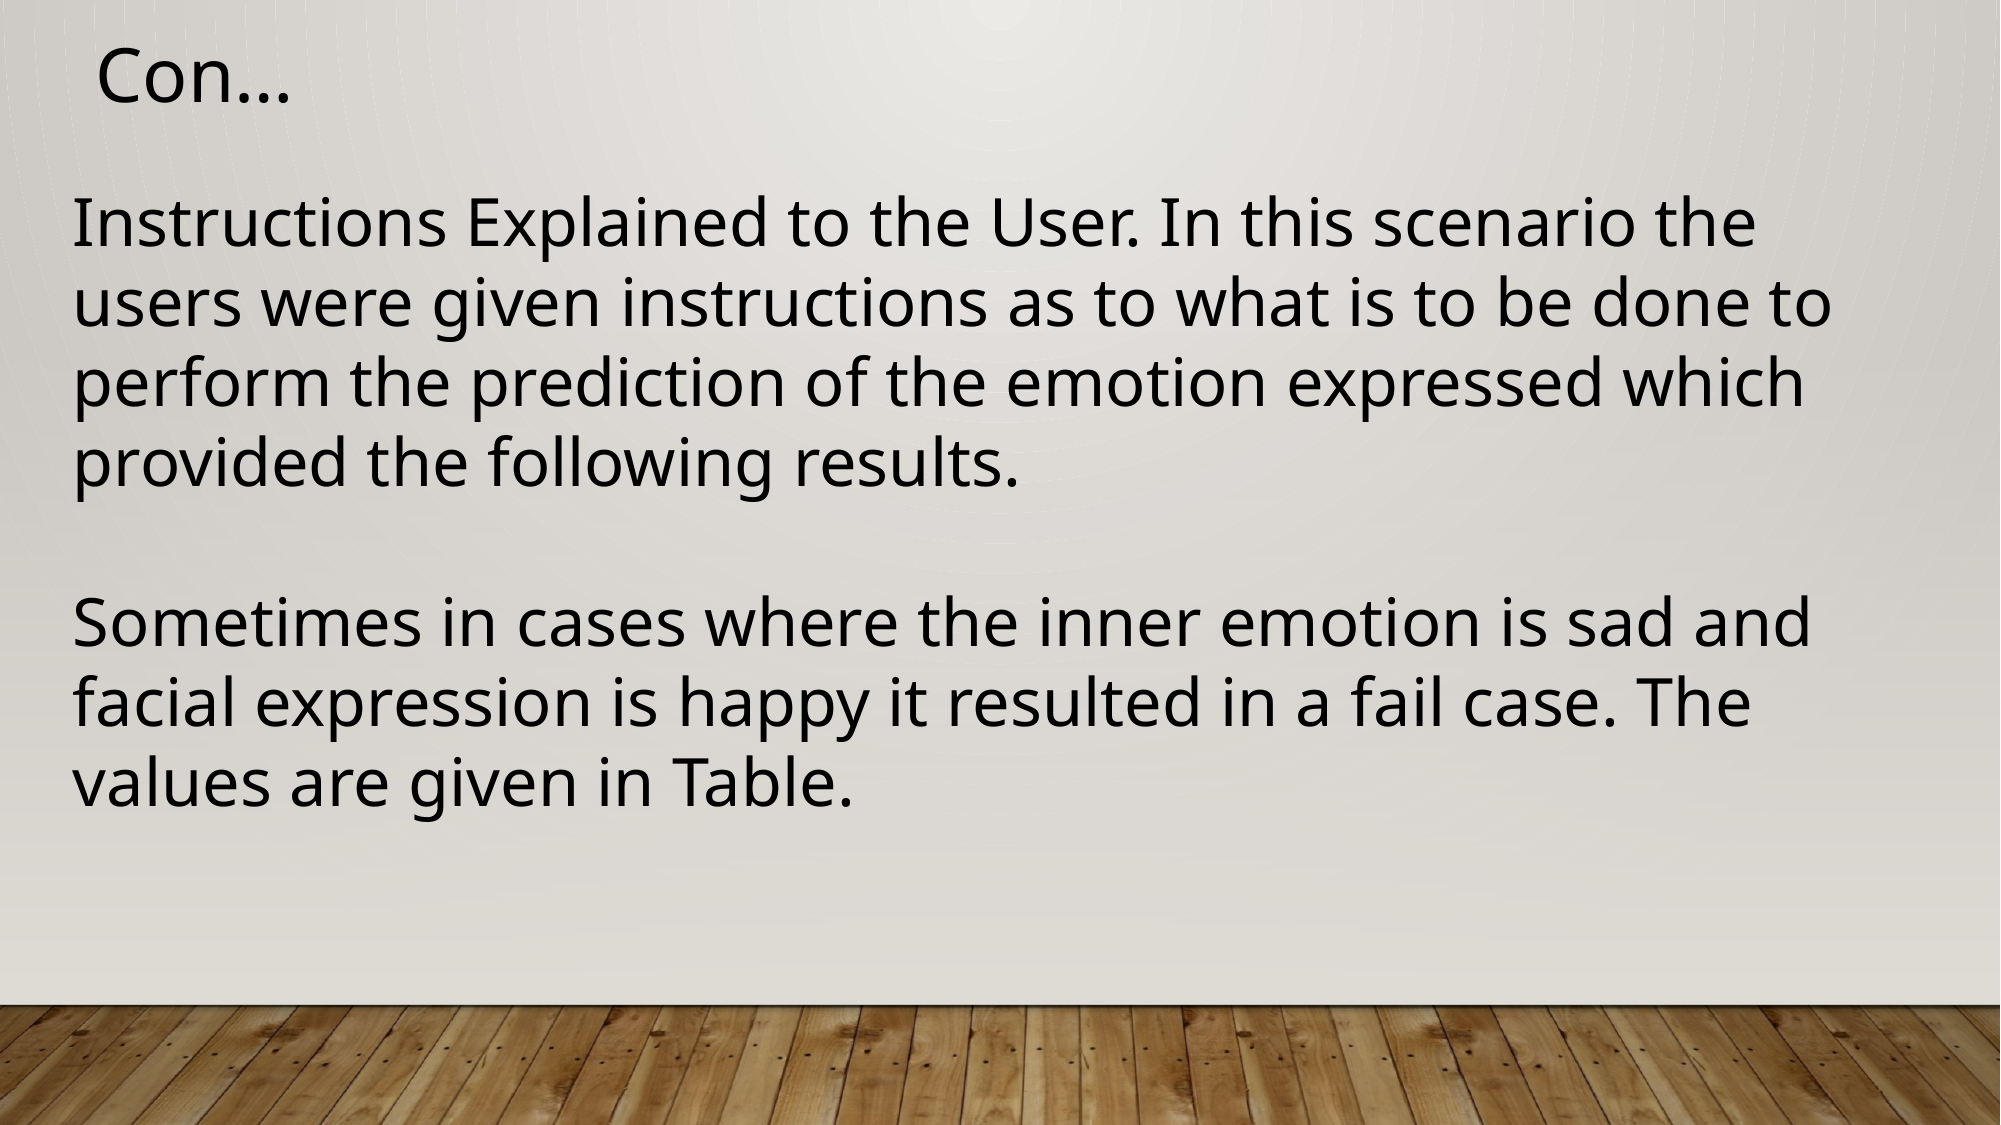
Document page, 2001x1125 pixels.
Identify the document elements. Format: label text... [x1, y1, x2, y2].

text_box Instructions Explained to the User. In this scenario the users were given instructions as to what is to be done to perform the prediction of the emotion expressed which provided the following results. Sometimes in cases where the inner emotion is sad and facial expression is happy it resulted in a fail case. The values are given in Table. [58, 172, 1861, 827]
text_box Con… [80, 20, 800, 125]
picture [0, 1005, 2000, 1125]
